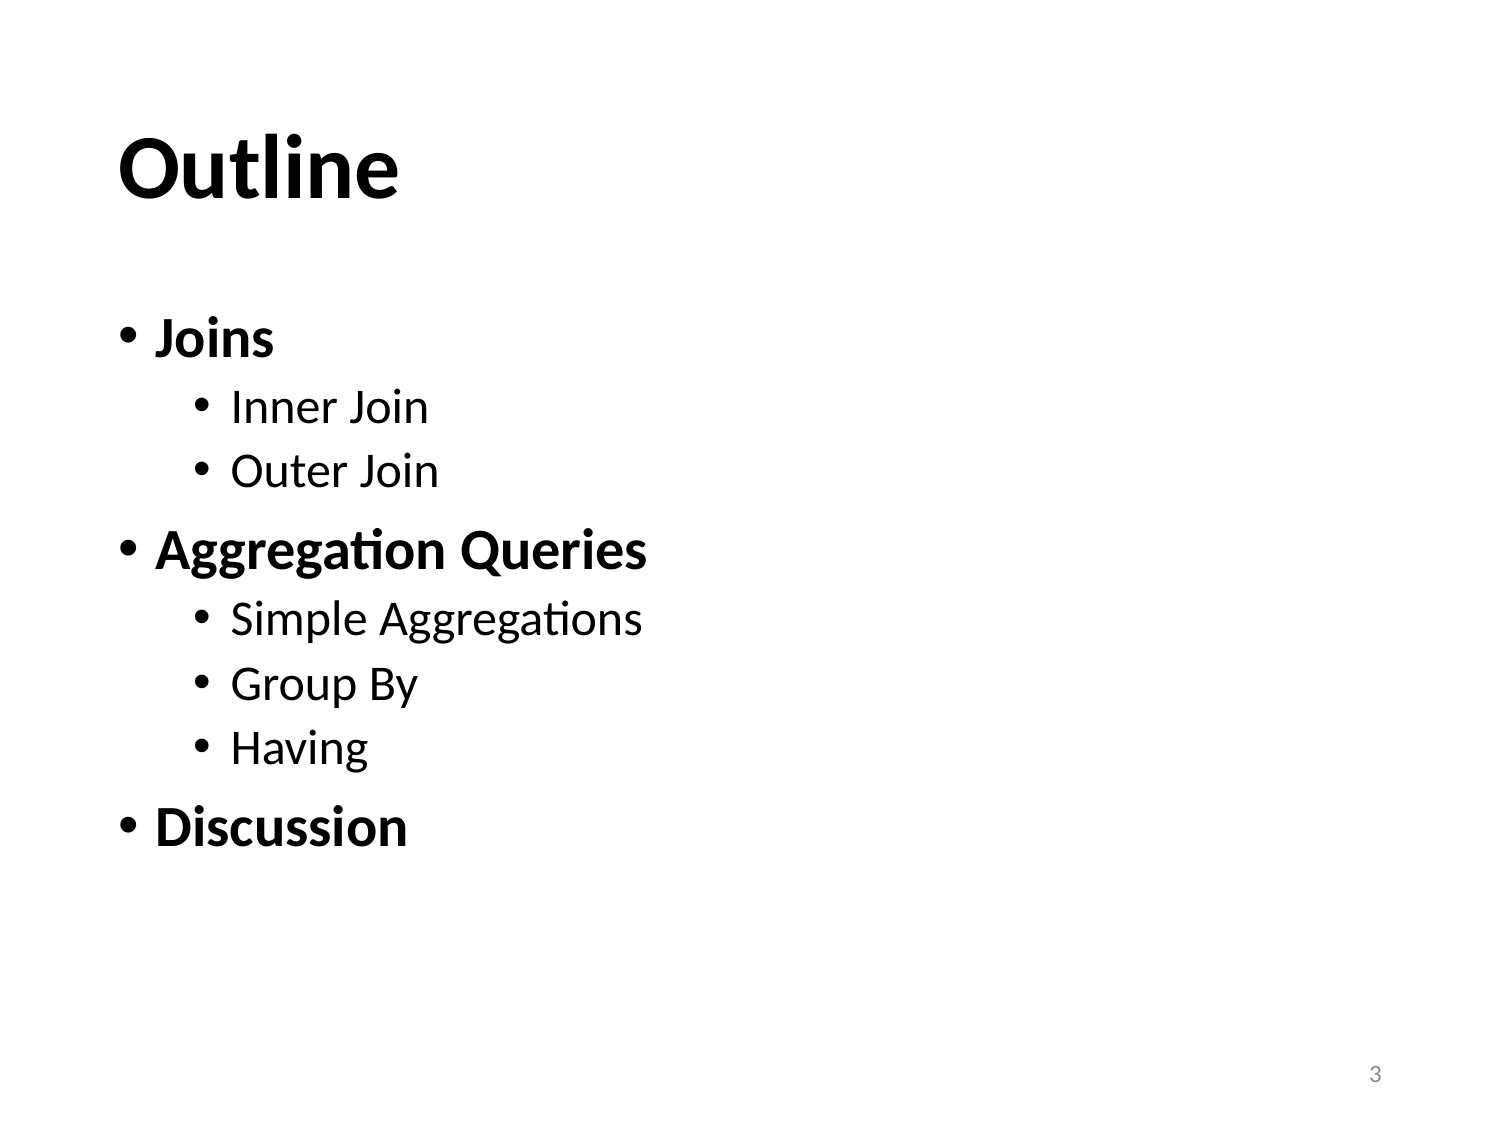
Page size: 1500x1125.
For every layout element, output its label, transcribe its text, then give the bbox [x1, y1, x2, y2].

title Outline [103, 59, 1397, 278]
list Joins Inner Join Outer Join Aggregation Queries Simple Aggregations Group By Having Discussion [103, 299, 1397, 1014]
slide_number 3 [1059, 1042, 1397, 1103]
